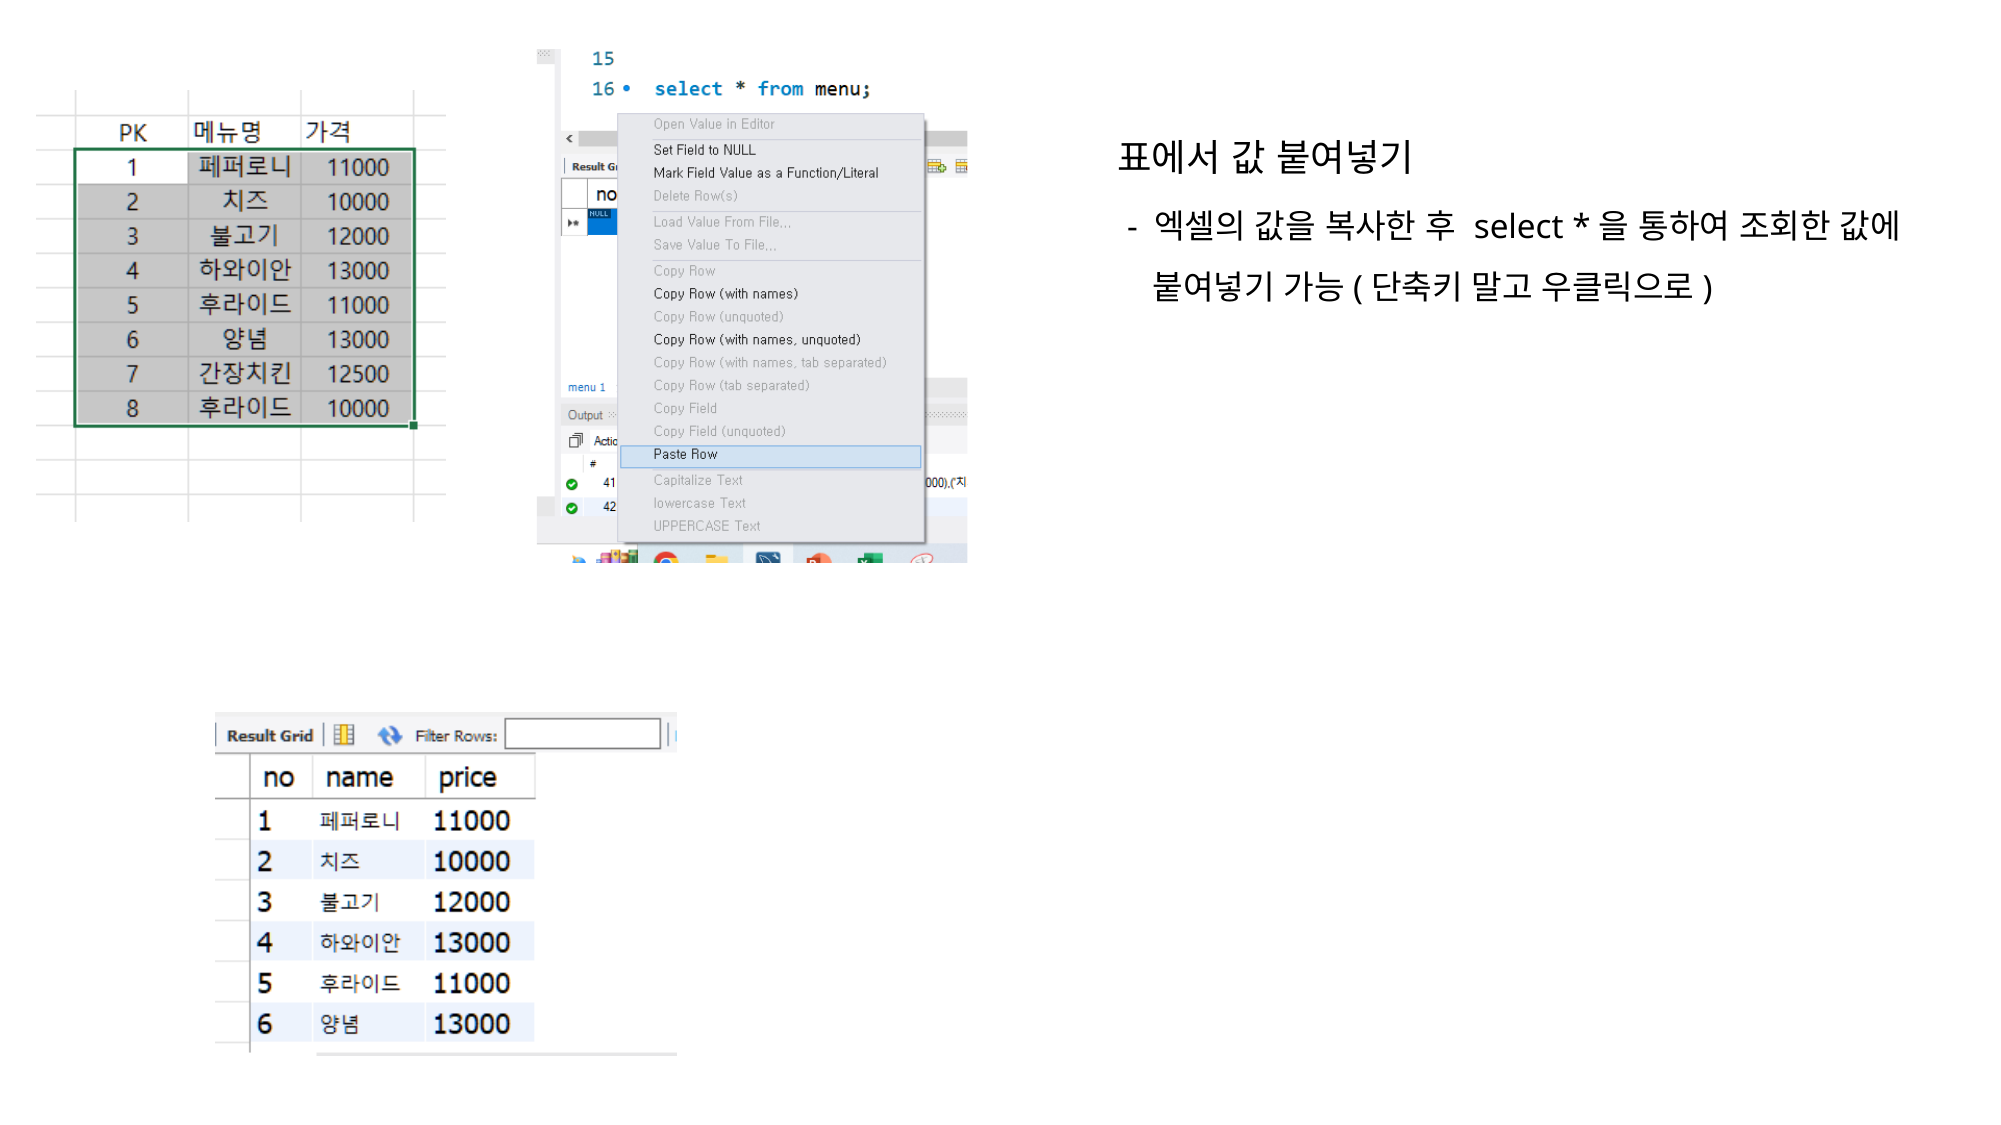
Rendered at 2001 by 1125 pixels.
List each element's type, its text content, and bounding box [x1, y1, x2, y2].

picture [36, 90, 446, 522]
picture [536, 49, 968, 563]
text_box 표에서 값 붙여넣기 - 엑셀의 값을 복사한 후 select *을 통하여 조회한 값에 붙여넣기 가능(단축키 말고 우클릭으로) [1102, 103, 2000, 314]
picture [215, 712, 677, 1056]
